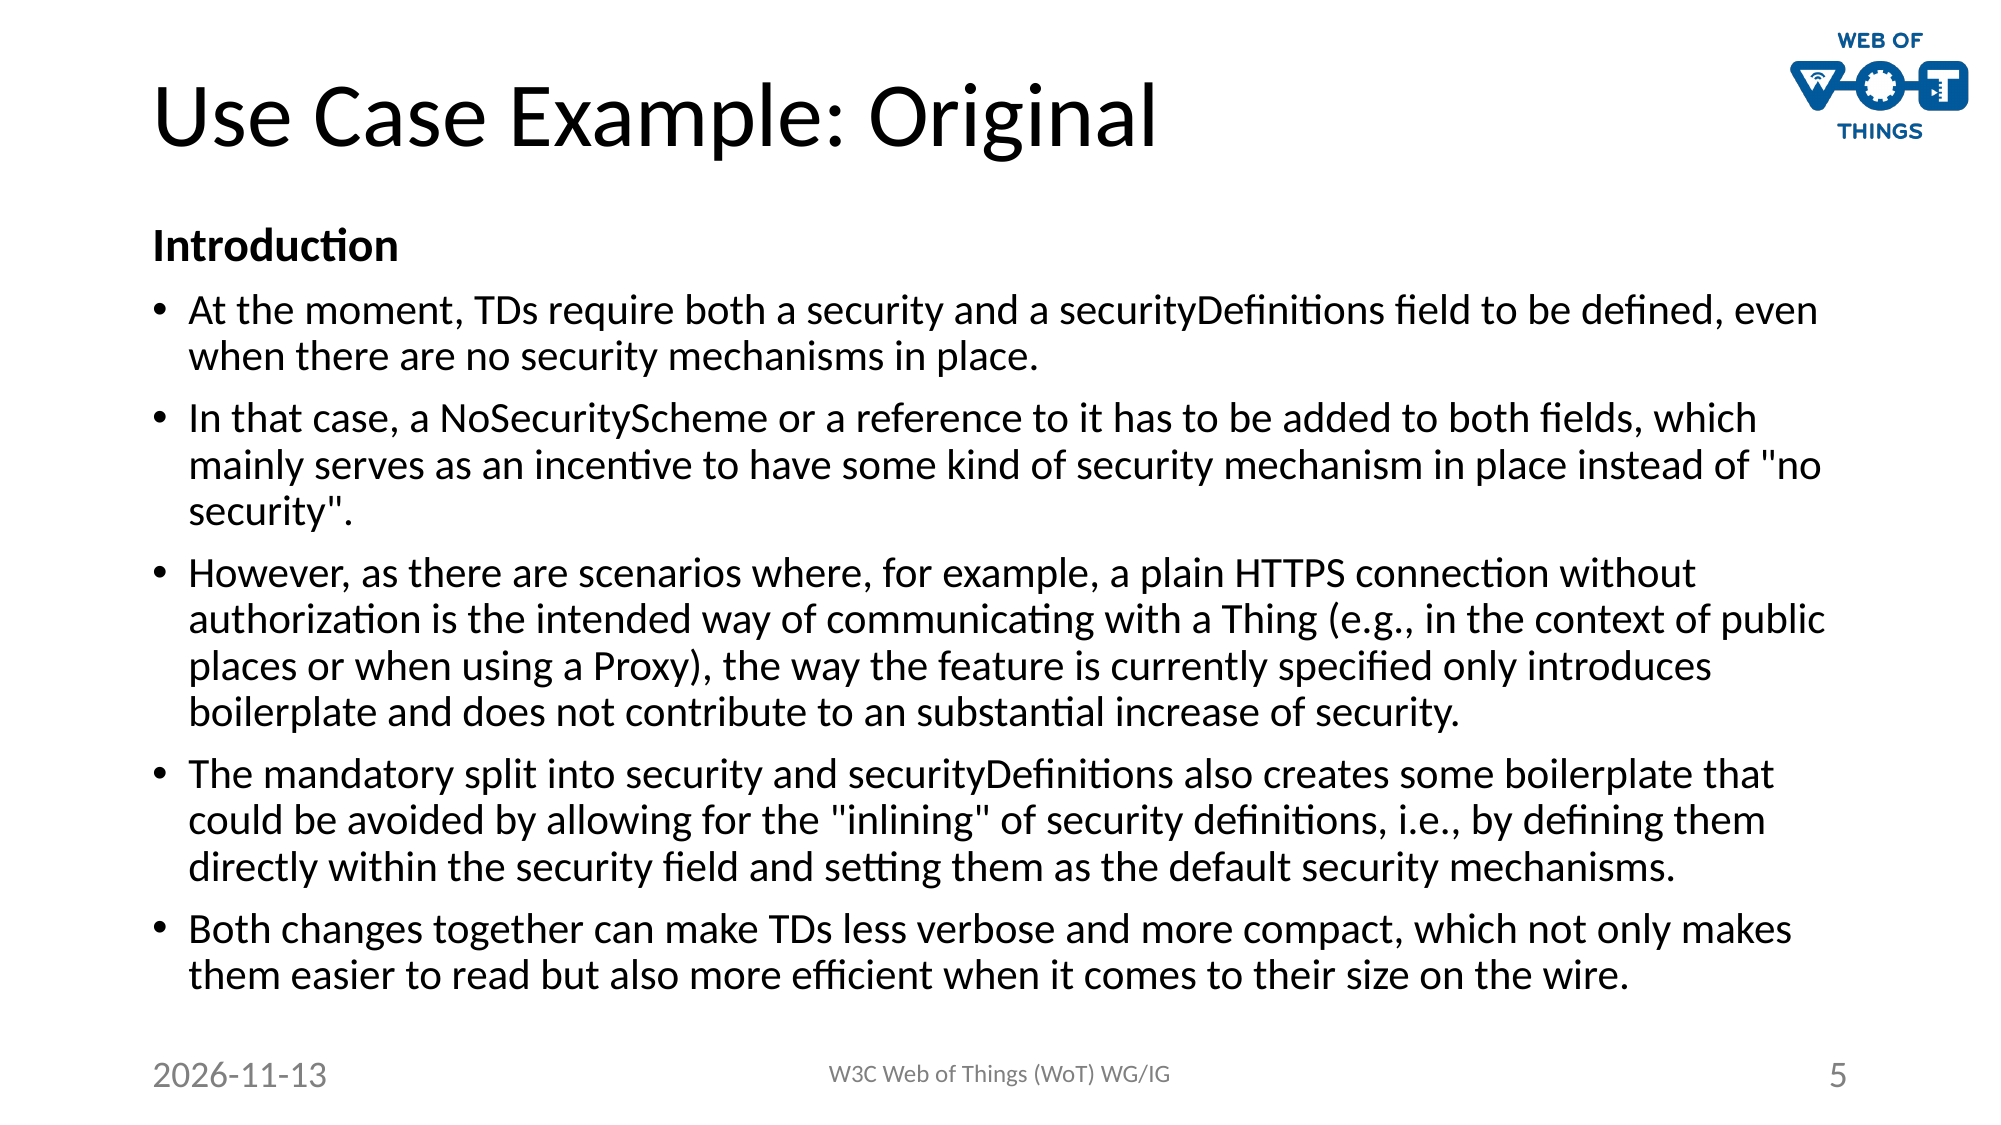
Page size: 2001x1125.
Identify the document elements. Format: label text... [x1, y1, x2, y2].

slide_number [137, 1042, 588, 1103]
slide_number 5 [1412, 1042, 1863, 1103]
list Introduction At the moment, TDs require both a security and a securityDefinitions field to be defined, even when there are no security mechanisms in place. In that case, a NoSecurityScheme or a reference to it has to be added to both fields, which mainly serves as an incentive to have some kind of security mechanism in place instead of "no security". However, as there are scenarios where, for example, a plain HTTPS connection without authorization is the intended way of communicating with a Thing (e.g., in the context of public places or when using a Proxy), the way the feature is currently specified only introduces boilerplate and does not contribute to an substantial increase of security. The mandatory split into security and securityDefinitions also creates some boilerplate that could be avoided by allowing for the "inlining" of security definitions, i.e., by defining them directly within the security field and setting them as the default security mechanisms. Both changes together can make TDs less verbose and more compact, which not only makes them easier to read but also more efficient when it comes to their size on the wire. [137, 212, 1863, 1014]
title Use Case Example: Original [137, 59, 1863, 212]
picture [1773, 22, 1985, 149]
footer W3C Web of Things (WoT) WG/IG [662, 1042, 1338, 1103]
